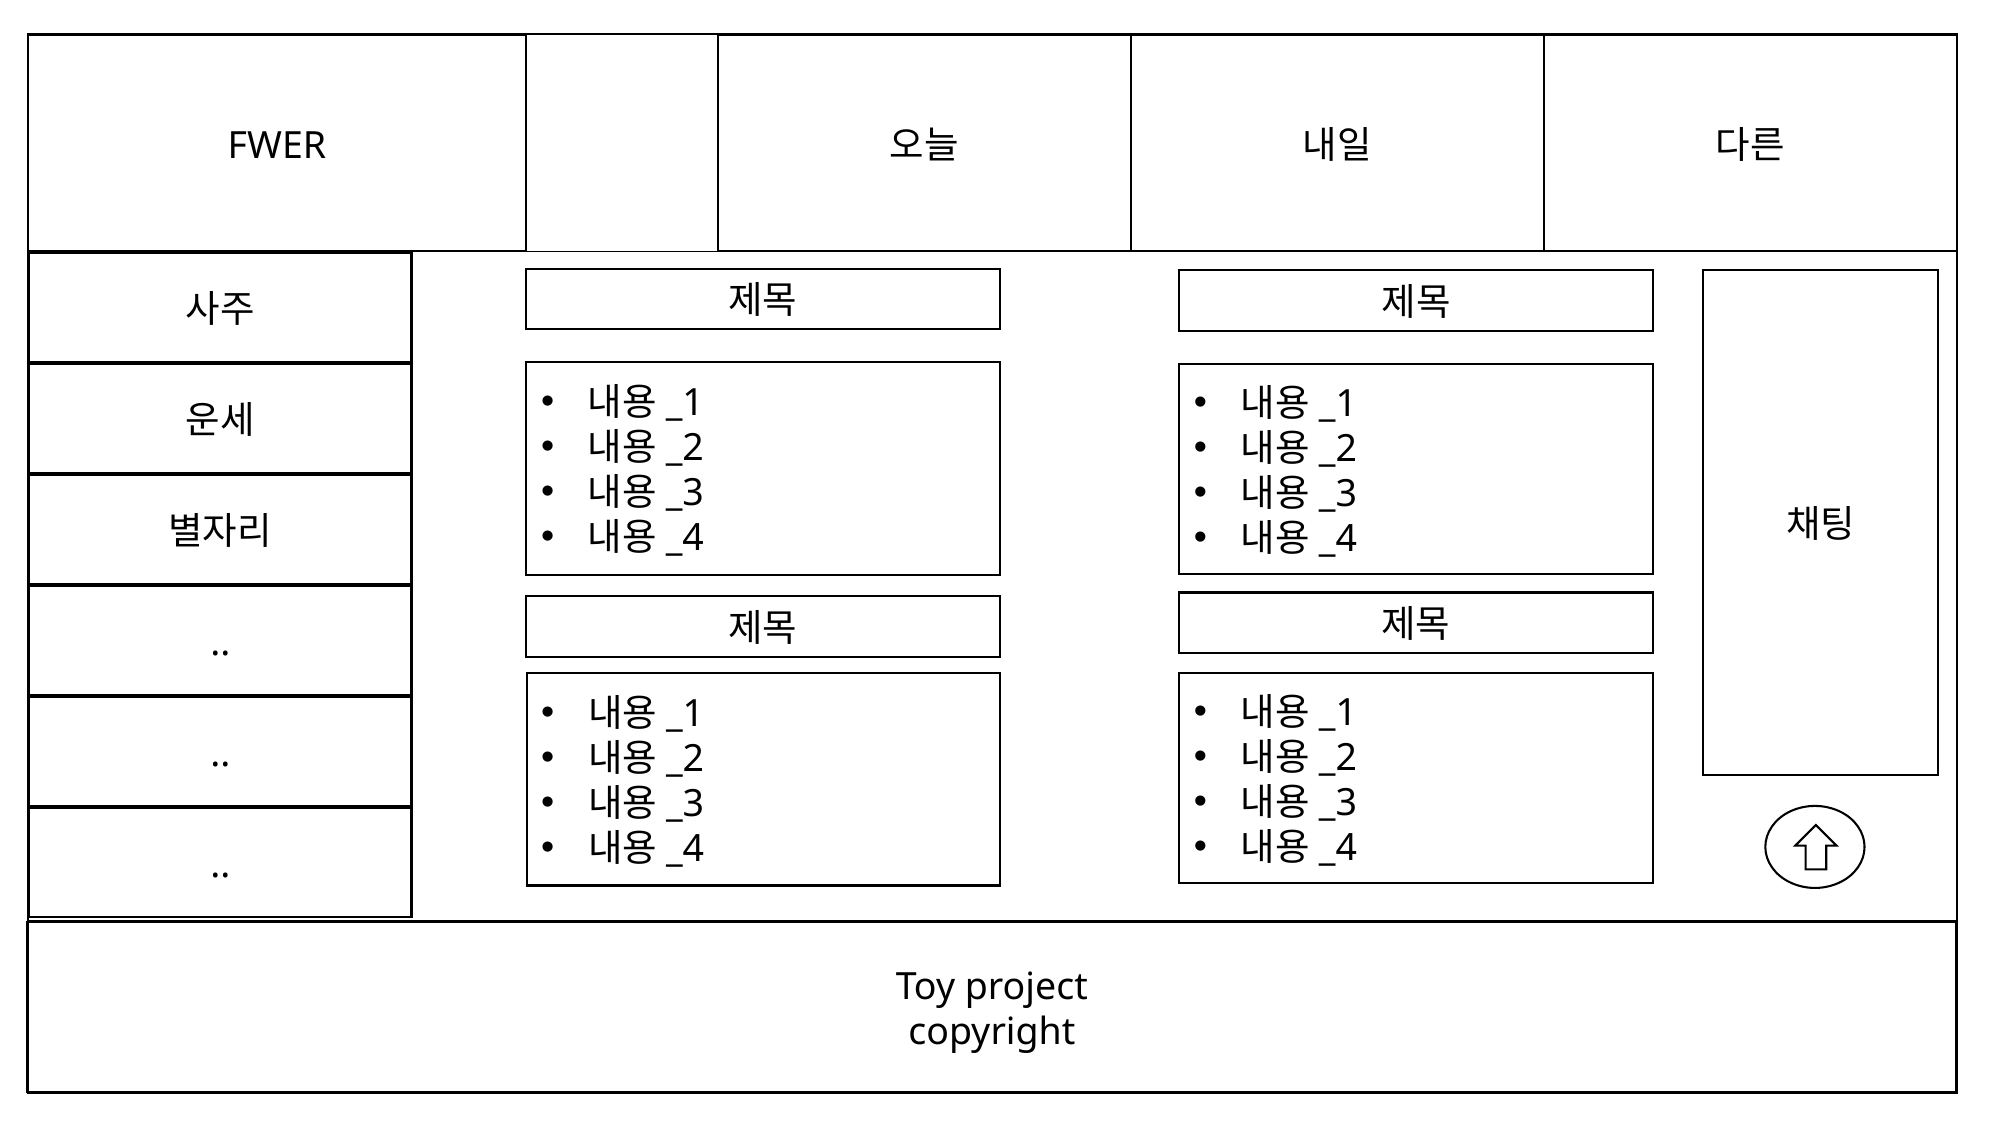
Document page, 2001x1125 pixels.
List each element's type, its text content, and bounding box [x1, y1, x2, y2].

text_box 제목 [1178, 591, 1654, 654]
text_box 오늘 [717, 34, 1130, 251]
text_box 내용_1 내용_2 내용_3 내용_4 [1178, 363, 1654, 575]
text_box .. [28, 807, 410, 918]
text_box [27, 252, 1958, 1094]
text_box 사주 [28, 252, 410, 363]
text_box 내용_1 내용_2 내용_3 내용_4 [526, 672, 1001, 887]
text_box 내용_1 내용_2 내용_3 내용_4 [525, 361, 1001, 576]
text_box .. [28, 585, 410, 696]
text_box Toy project copyright [26, 921, 1957, 1093]
text_box 운세 [28, 363, 410, 474]
text_box 제목 [525, 268, 1001, 330]
text_box [1792, 823, 1840, 871]
text_box [1764, 804, 1866, 889]
text_box 내일 [1130, 34, 1543, 251]
text_box 별자리 [28, 474, 410, 585]
text_box 제목 [525, 595, 1001, 658]
text_box 다른 [1543, 34, 1958, 252]
text_box 내용_1 내용_2 내용_3 내용_4 [1178, 672, 1654, 884]
text_box [27, 33, 1958, 251]
text_box .. [28, 696, 410, 807]
text_box 제목 [1178, 269, 1654, 332]
text_box FWER [27, 34, 527, 251]
text_box 채팅 [1702, 269, 1939, 776]
